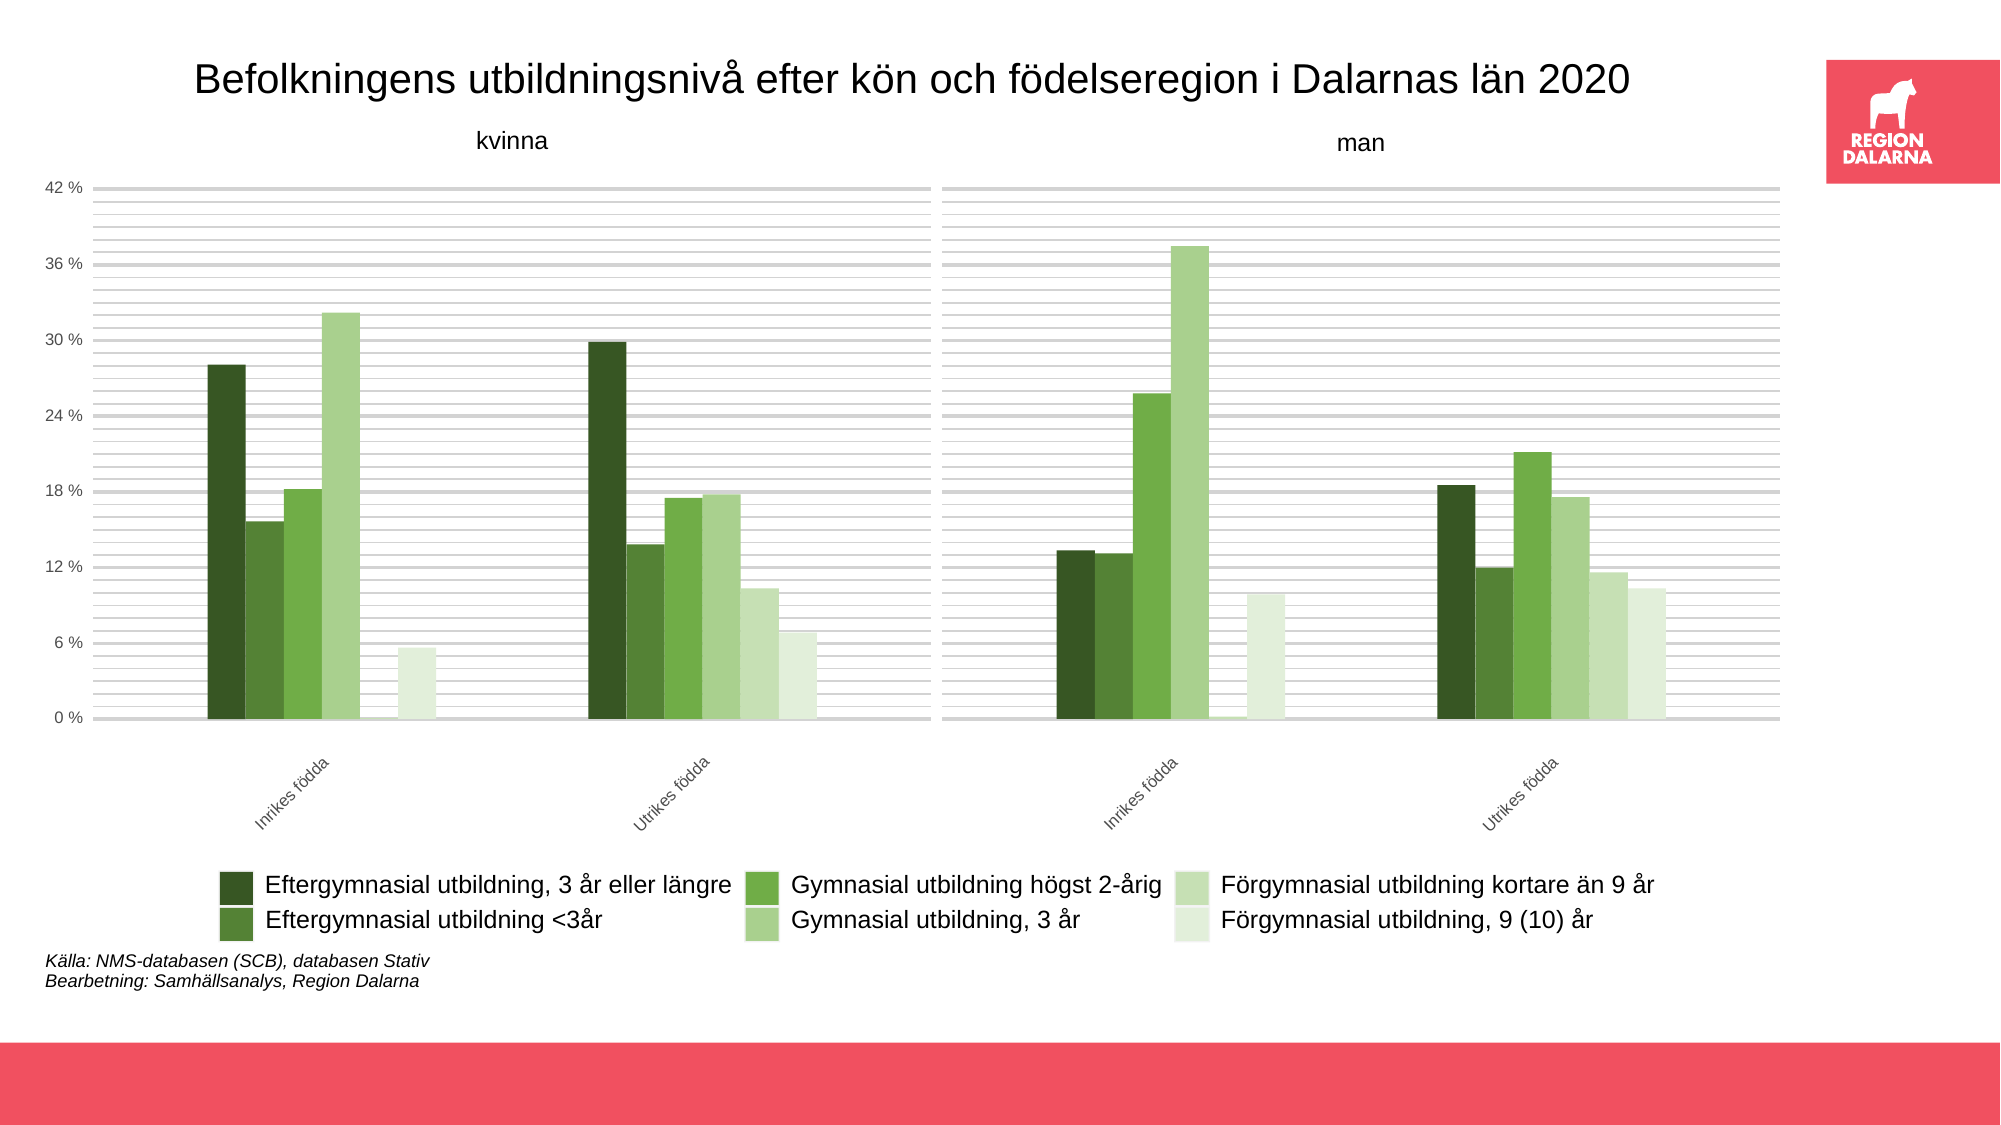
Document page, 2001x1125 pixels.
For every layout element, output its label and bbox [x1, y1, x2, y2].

text_box [33, 59, 1792, 1002]
